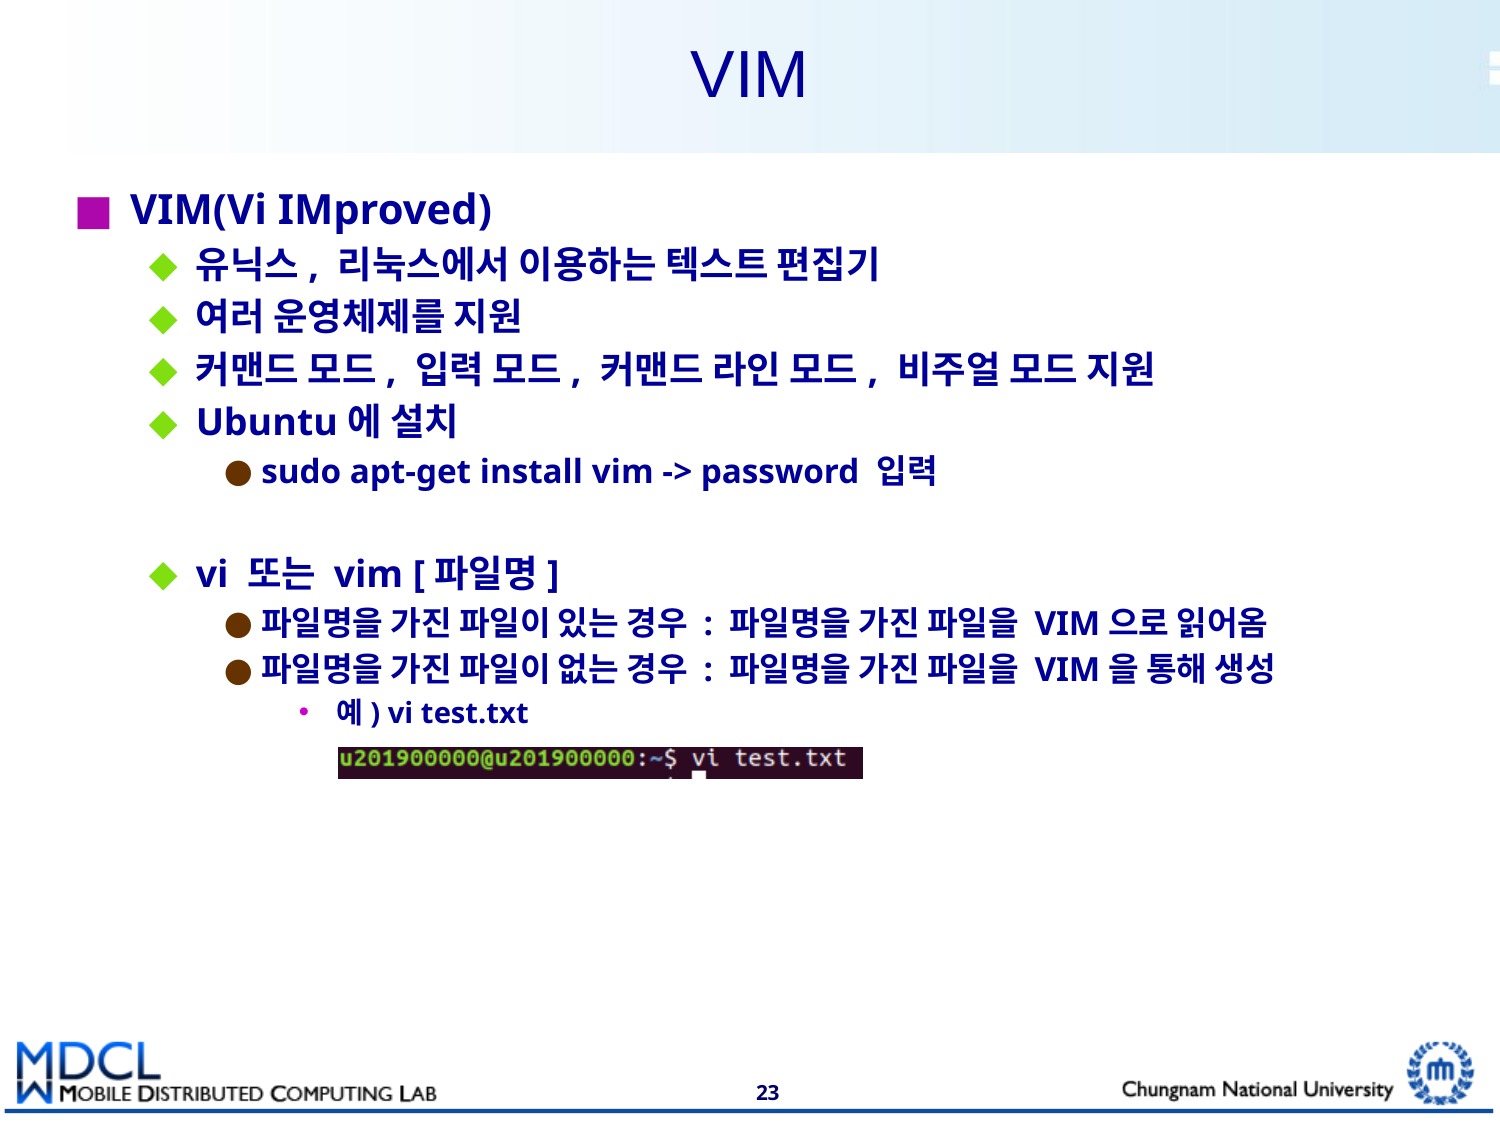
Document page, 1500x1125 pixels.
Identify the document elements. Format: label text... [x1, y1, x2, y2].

picture [0, 0, 1500, 153]
title VIM [75, 23, 1425, 129]
picture [0, 1034, 1500, 1123]
picture [338, 747, 863, 780]
list VIM(Vi IMproved) 유닉스, 리눅스에서 이용하는 텍스트 편집기 여러 운영체제를 지원 커맨드 모드, 입력 모드, 커맨드 라인 모드, 비주얼 모드 지원 Ubuntu에 설치 sudo apt-get install vim -> password 입력 vi 또는 vim [파일명] 파일명을 가진 파일이 있는 경우 : 파일명을 가진 파일을 VIM으로 읽어옴 파일명을 가진 파일이 없는 경우 : 파일명을 가진 파일을 VIM을 통해 생성 예) vi test.txt [58, 175, 1441, 1008]
